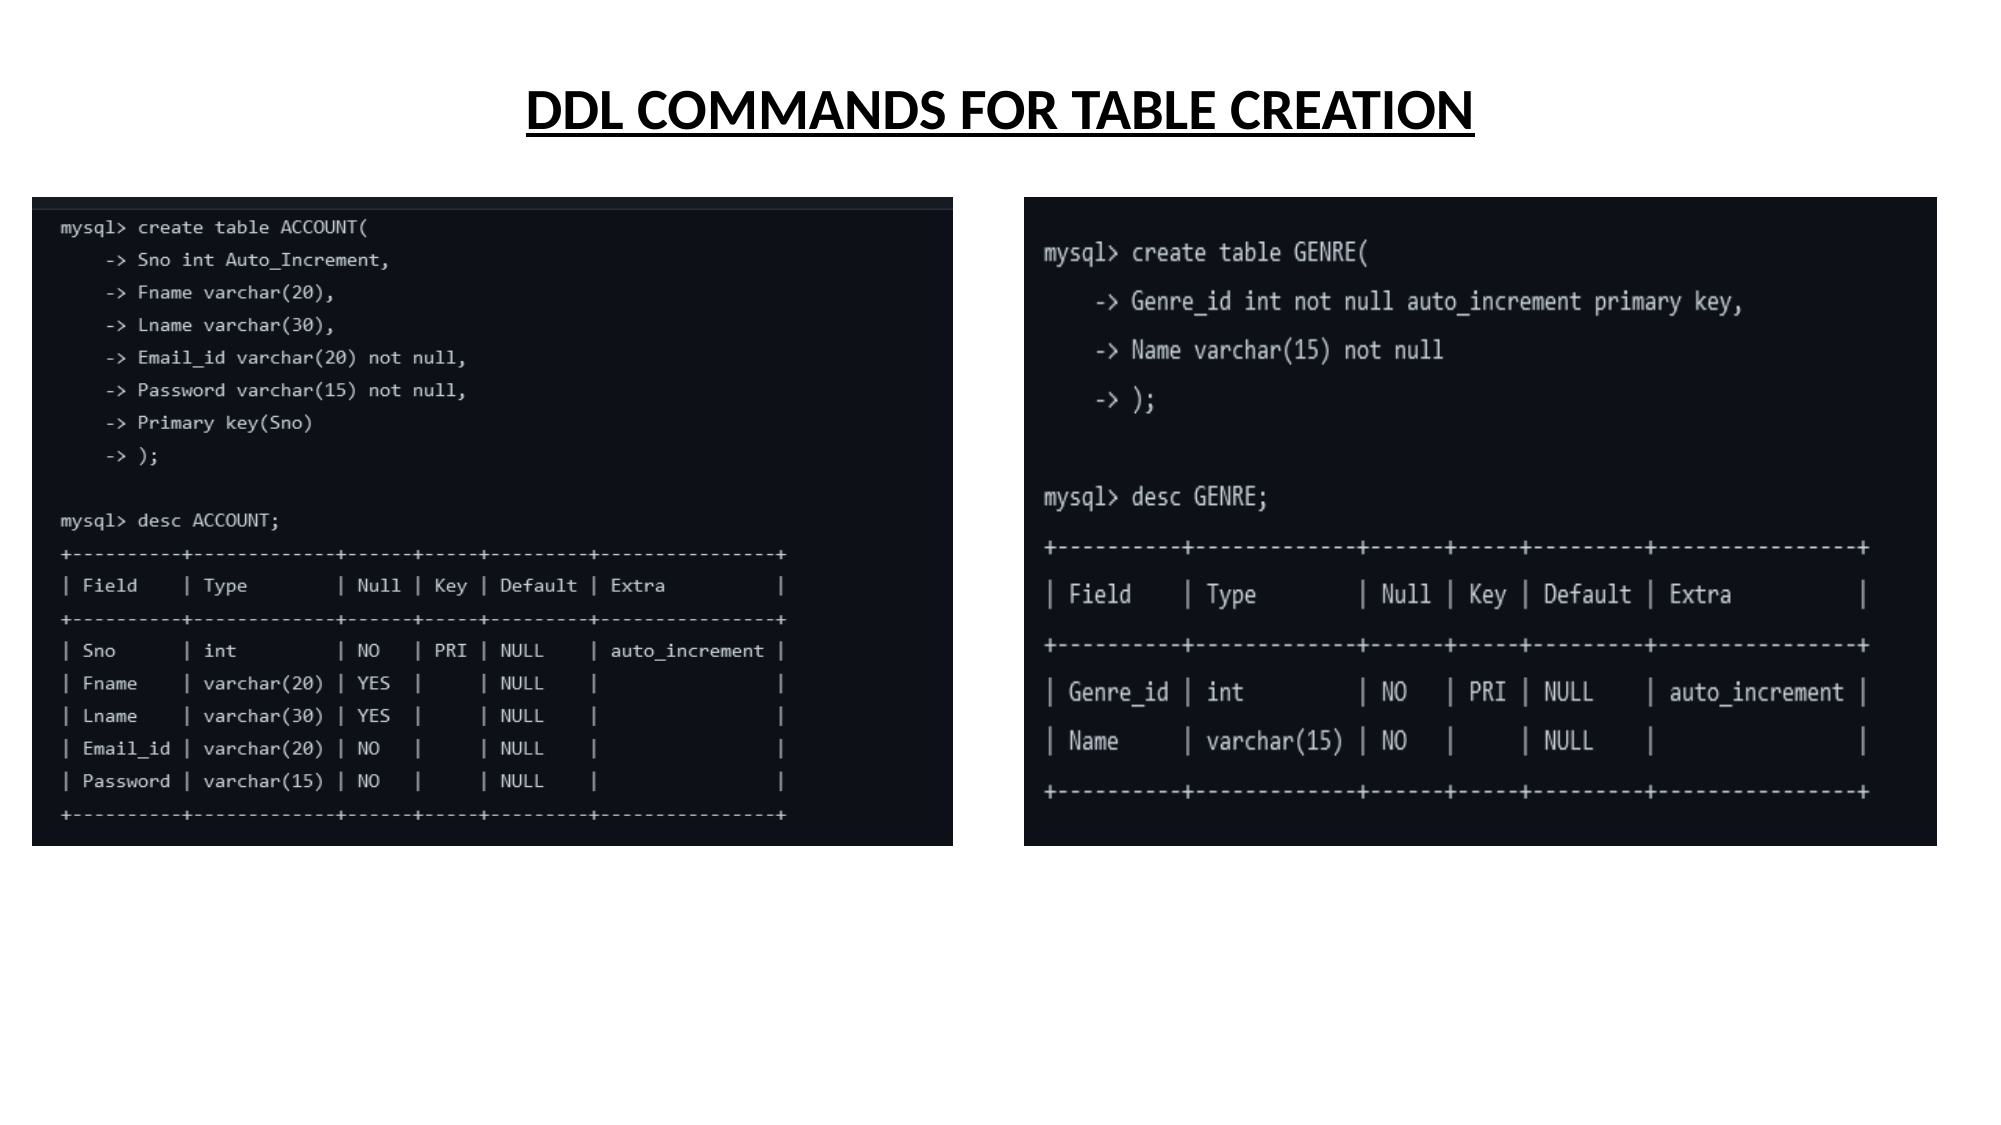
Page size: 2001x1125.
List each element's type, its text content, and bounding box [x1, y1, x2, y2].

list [32, 197, 953, 846]
text_box DDL COMMANDS FOR TABLE CREATION [510, 63, 1629, 149]
picture [1024, 197, 1937, 846]
